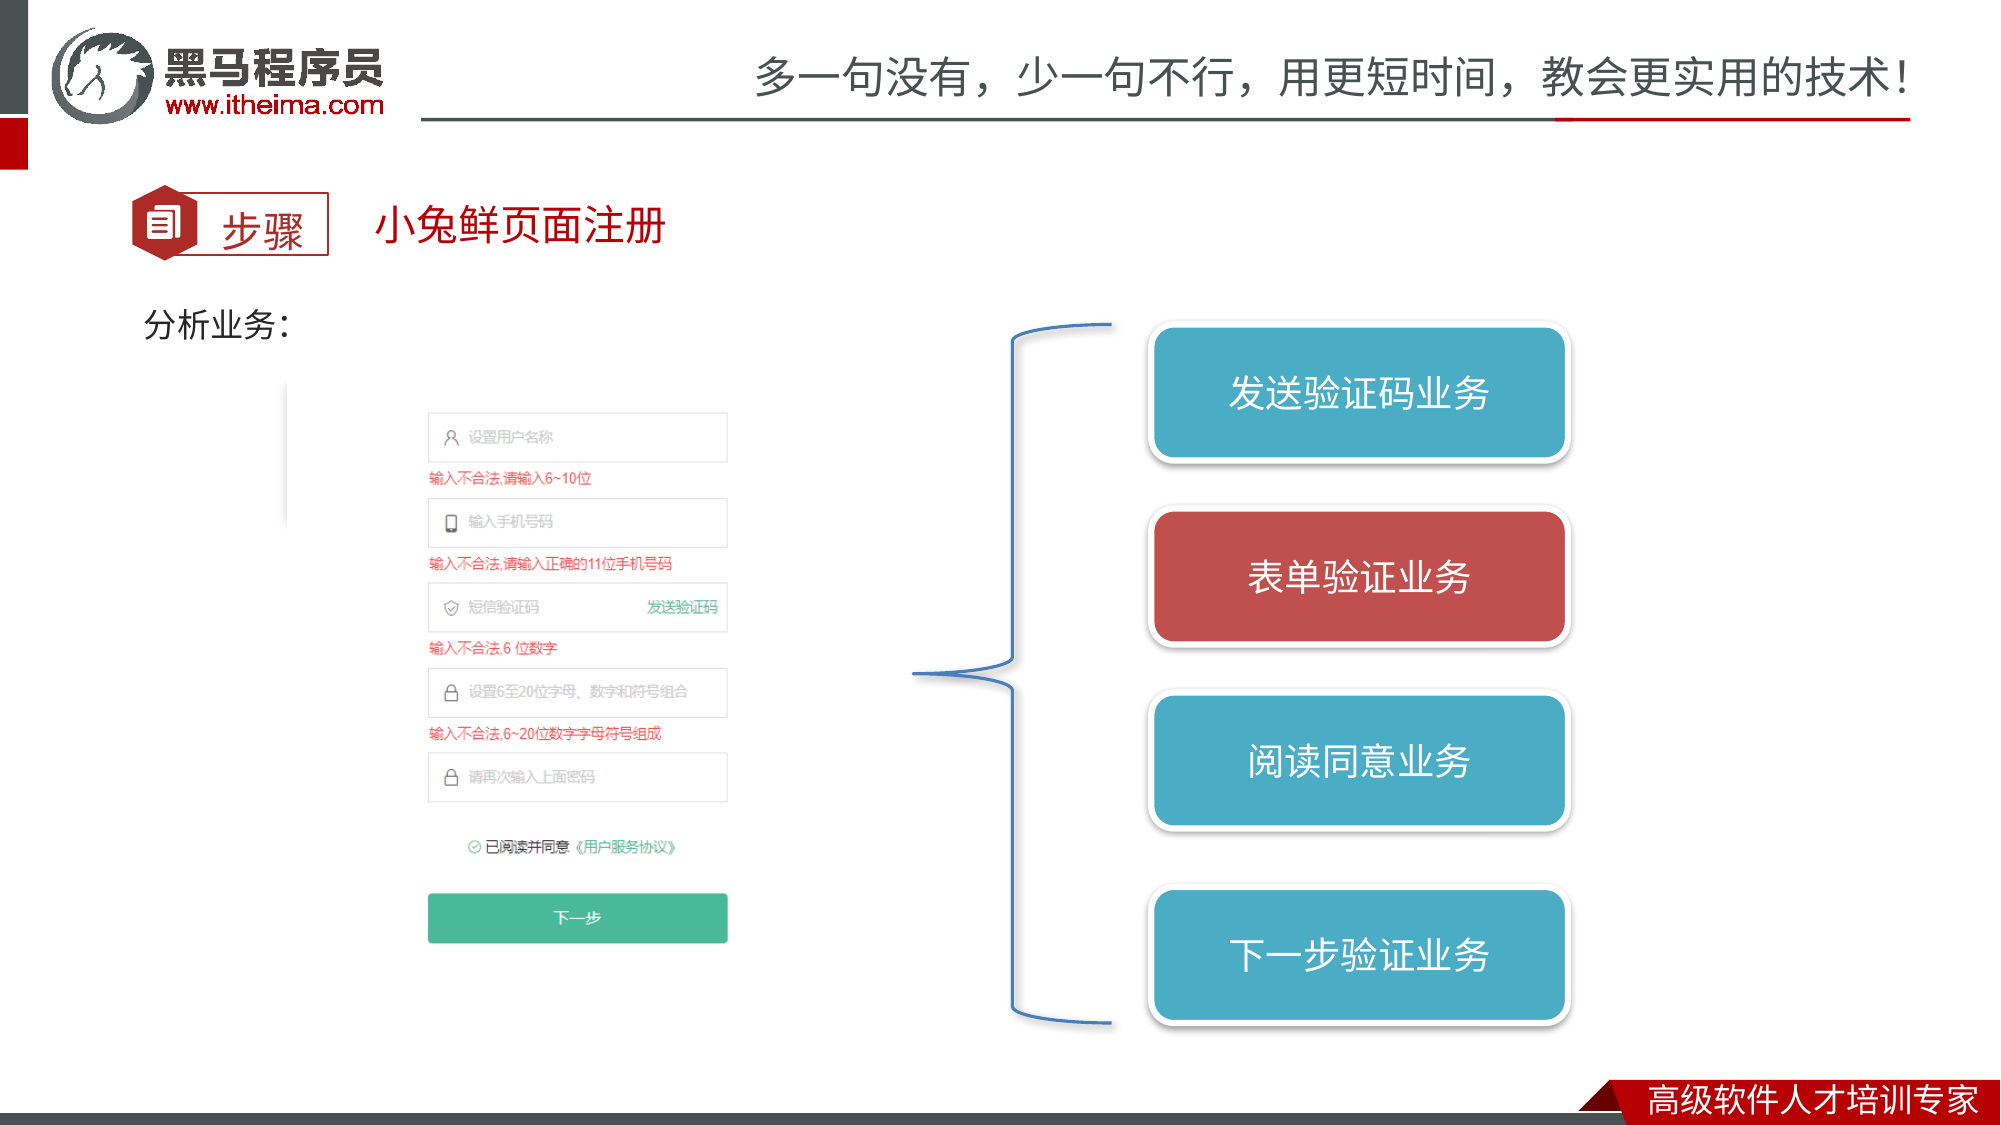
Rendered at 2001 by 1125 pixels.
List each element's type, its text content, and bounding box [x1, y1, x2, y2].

text_box 阅读同意业务 [1148, 689, 1572, 832]
picture [147, 205, 181, 239]
list 小兔鲜页面注册 [360, 181, 1872, 267]
text_box [912, 323, 1112, 1024]
text_box 下一步验证业务 [1148, 883, 1572, 1027]
picture [50, 26, 384, 125]
text_box 表单验证业务 [1148, 505, 1572, 648]
list 分析业务： [129, 276, 1195, 1023]
picture [306, 387, 831, 959]
text_box 发送验证码业务 [1148, 321, 1572, 464]
